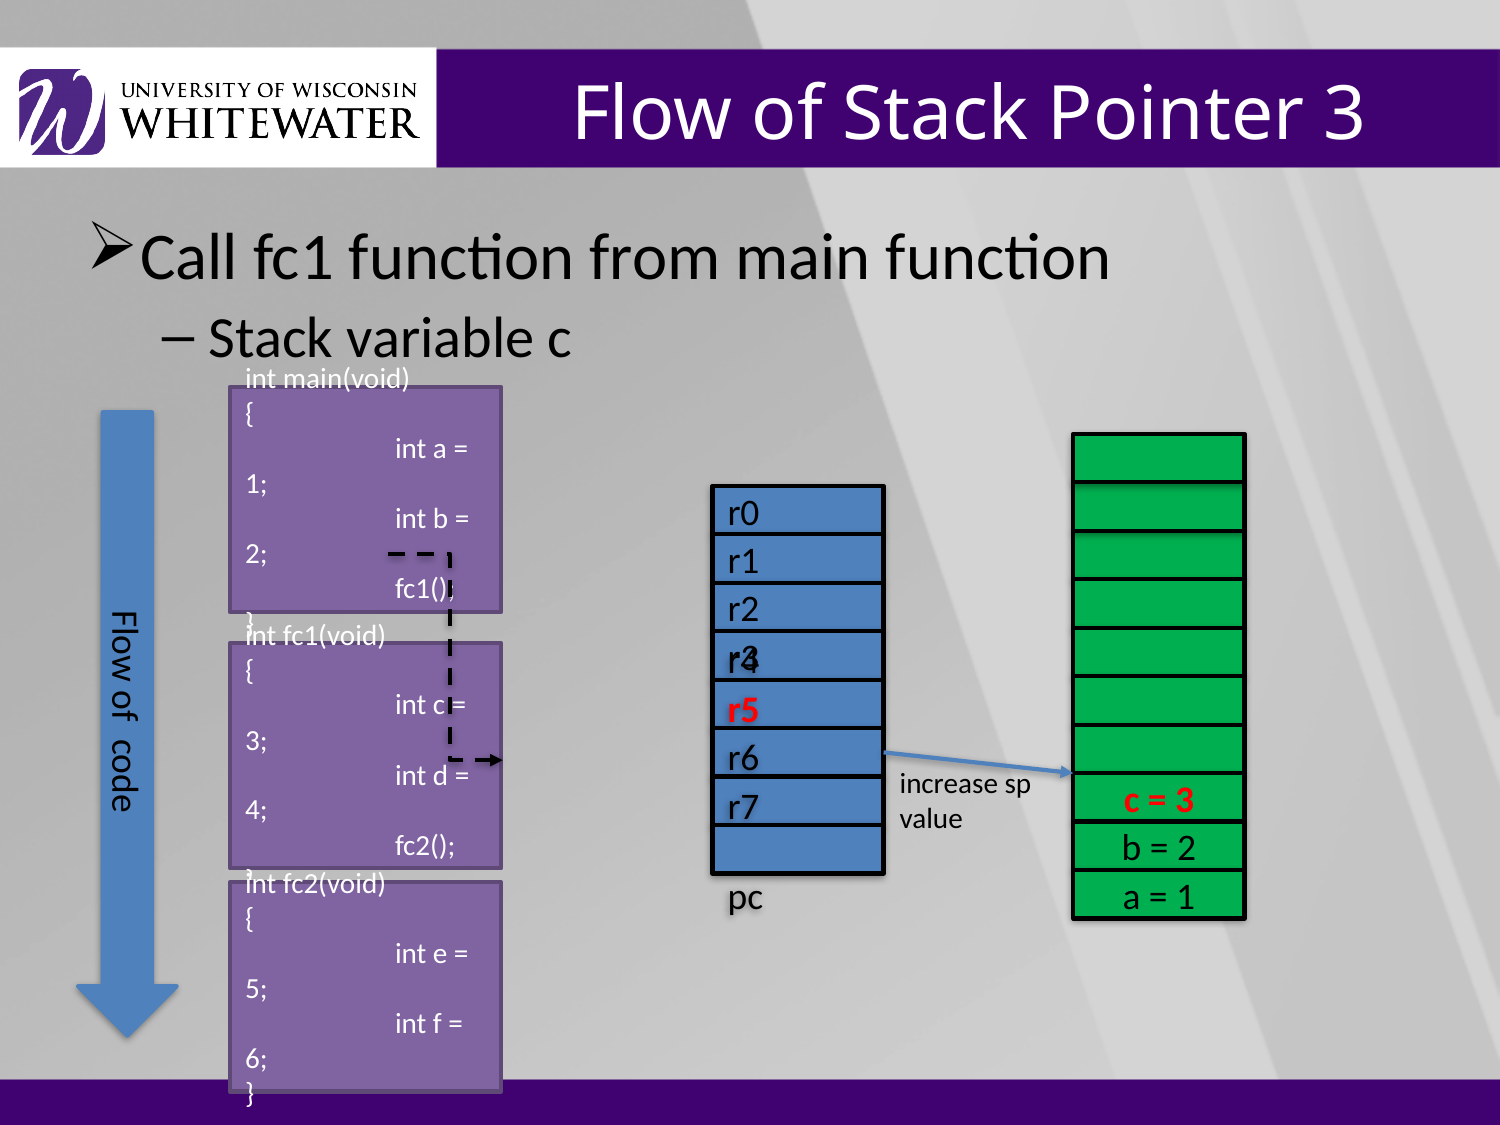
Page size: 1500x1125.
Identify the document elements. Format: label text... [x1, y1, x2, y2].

text_box int main(void) { int a = 1; int b = 2; fc1(); } [228, 385, 503, 614]
text_box increase sp value [888, 782, 1068, 842]
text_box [387, 553, 504, 761]
picture [0, 0, 1500, 1125]
text_box int fc2(void) { int e = 5; int f = 6; } [228, 880, 503, 1094]
list Call fc1 function from main function Stack variable c [72, 205, 1447, 949]
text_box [1073, 433, 1245, 919]
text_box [712, 485, 884, 874]
text_box Flow of code [76, 410, 179, 1038]
text_box int fc1(void) { int c = 3; int d = 4; fc2(); } [228, 641, 503, 870]
title Flow of Stack Pointer 3 [438, 52, 1500, 166]
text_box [883, 752, 1074, 774]
